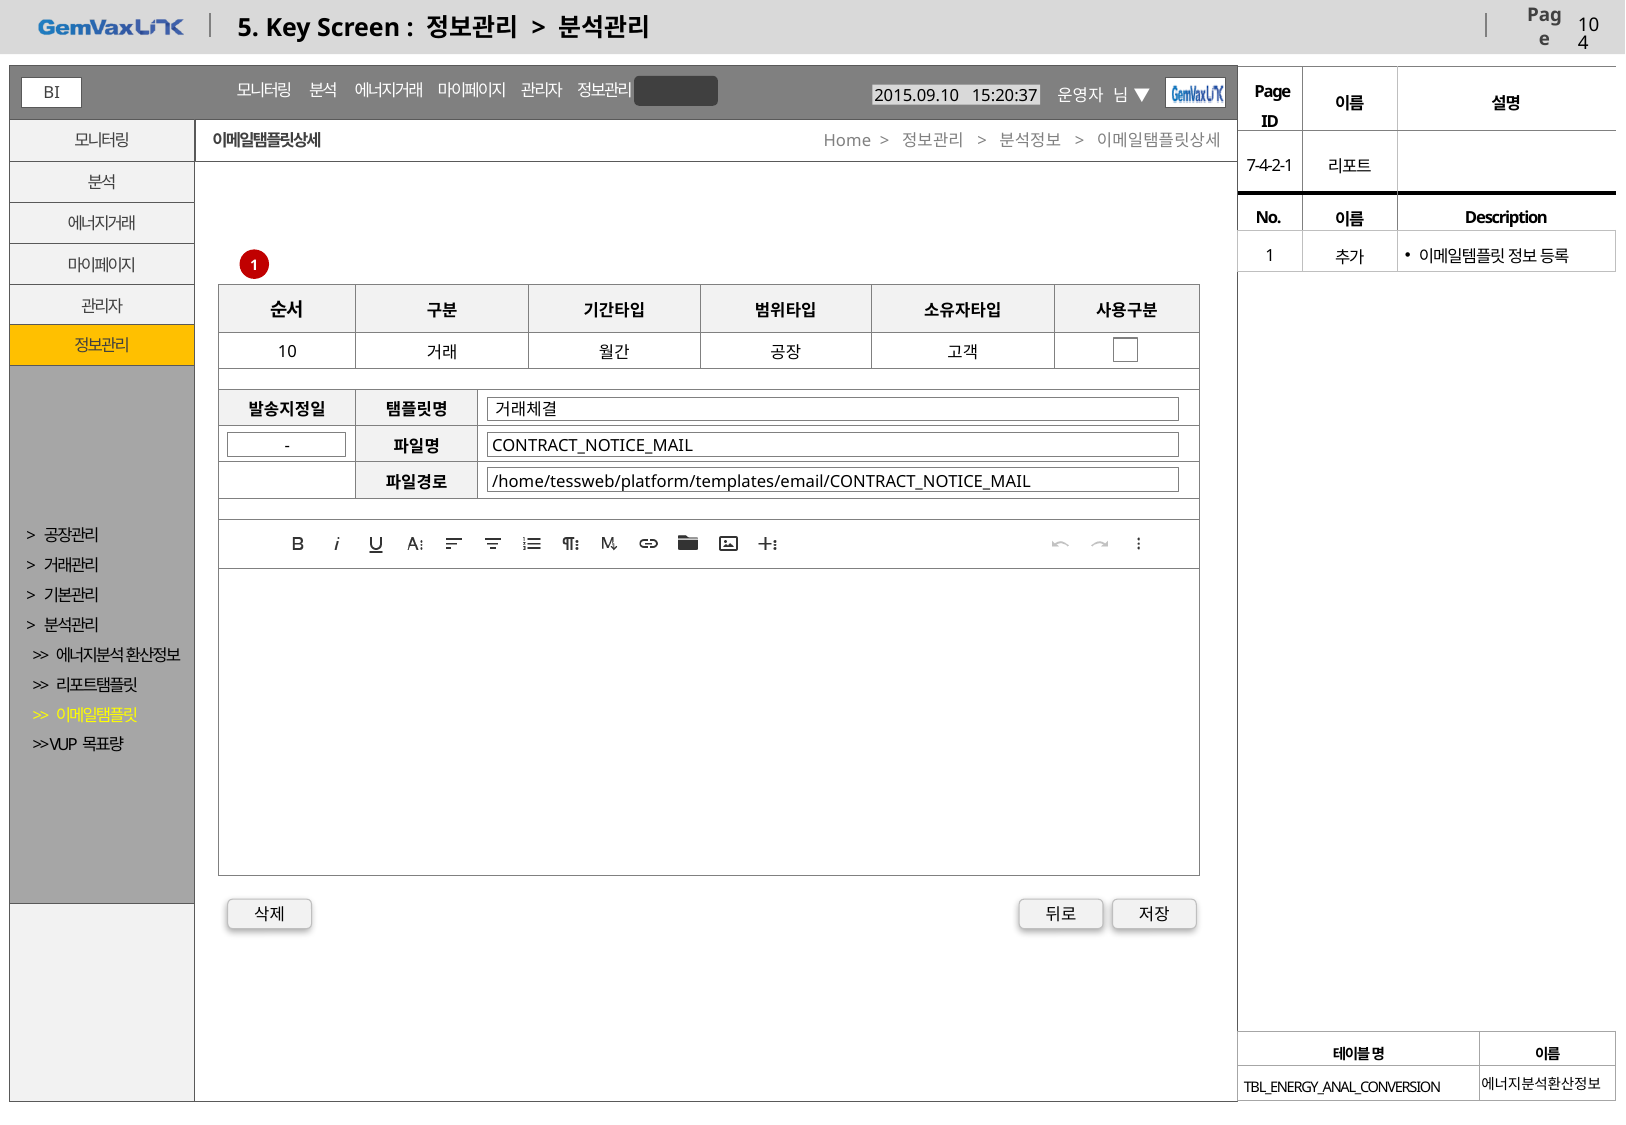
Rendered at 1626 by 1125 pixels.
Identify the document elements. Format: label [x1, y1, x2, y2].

table_cell [872, 333, 1054, 368]
table_cell [219, 462, 355, 498]
table_cell [356, 390, 477, 425]
table_cell [478, 426, 1199, 461]
table_cell [219, 426, 355, 461]
table_cell [1480, 1066, 1615, 1100]
picture [25, 12, 197, 41]
table_header [529, 285, 700, 332]
table_cell [1303, 195, 1397, 230]
table_cell [1055, 333, 1199, 368]
table_cell [219, 369, 1199, 389]
table_header [1303, 67, 1397, 130]
table_cell [1238, 131, 1302, 191]
table_header [1055, 285, 1199, 332]
picture [280, 526, 1152, 563]
table_cell [1398, 131, 1616, 191]
table_cell [1398, 231, 1615, 271]
table_cell [356, 333, 528, 368]
table_cell [701, 333, 871, 368]
title [222, 3, 1049, 51]
table_cell [219, 333, 355, 368]
table_cell [219, 499, 1199, 519]
table_cell [356, 426, 477, 461]
table_header [219, 285, 355, 332]
table_cell [1303, 131, 1397, 191]
picture [1167, 78, 1224, 107]
table_header [1480, 1032, 1615, 1065]
table_header [1238, 1032, 1479, 1065]
table_cell [478, 462, 1199, 498]
text_box [9, 65, 1238, 1102]
table_cell [1398, 195, 1616, 230]
table_header [701, 285, 871, 332]
table_header [356, 285, 528, 332]
table_cell [1238, 1066, 1479, 1100]
table_cell [1238, 231, 1302, 271]
table_header [1238, 67, 1302, 130]
table_cell [219, 520, 1199, 568]
table_cell [1303, 231, 1397, 271]
table_header [872, 285, 1054, 332]
table_cell [219, 390, 355, 425]
table_cell [478, 390, 1199, 425]
table_cell [219, 569, 1199, 875]
table_cell [1238, 195, 1302, 230]
table_header [1398, 67, 1616, 130]
table_cell [529, 333, 700, 368]
table_cell [356, 462, 477, 498]
